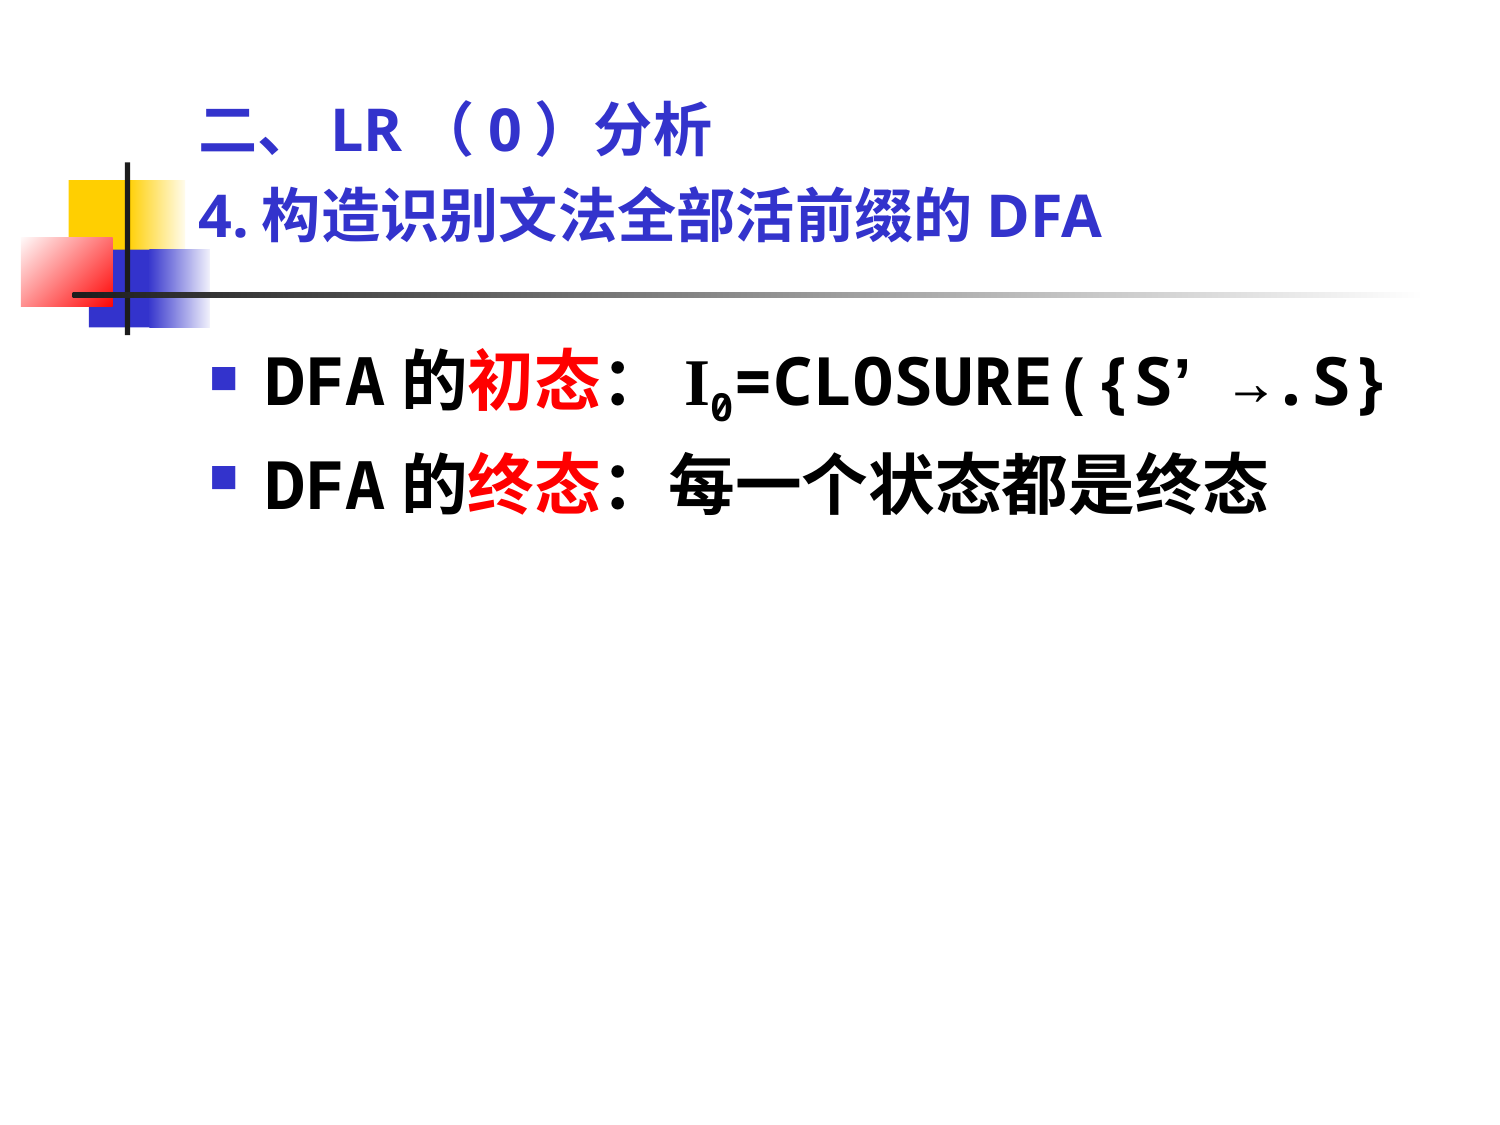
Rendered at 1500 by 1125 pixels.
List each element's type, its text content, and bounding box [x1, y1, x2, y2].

title 二、LR（0）分析 4.构造识别文法全部活前缀的DFA [183, 75, 1459, 263]
list DFA的初态：I0=CLOSURE({S’ →.S} DFA的终态：每一个状态都是终态 [193, 331, 1469, 1006]
